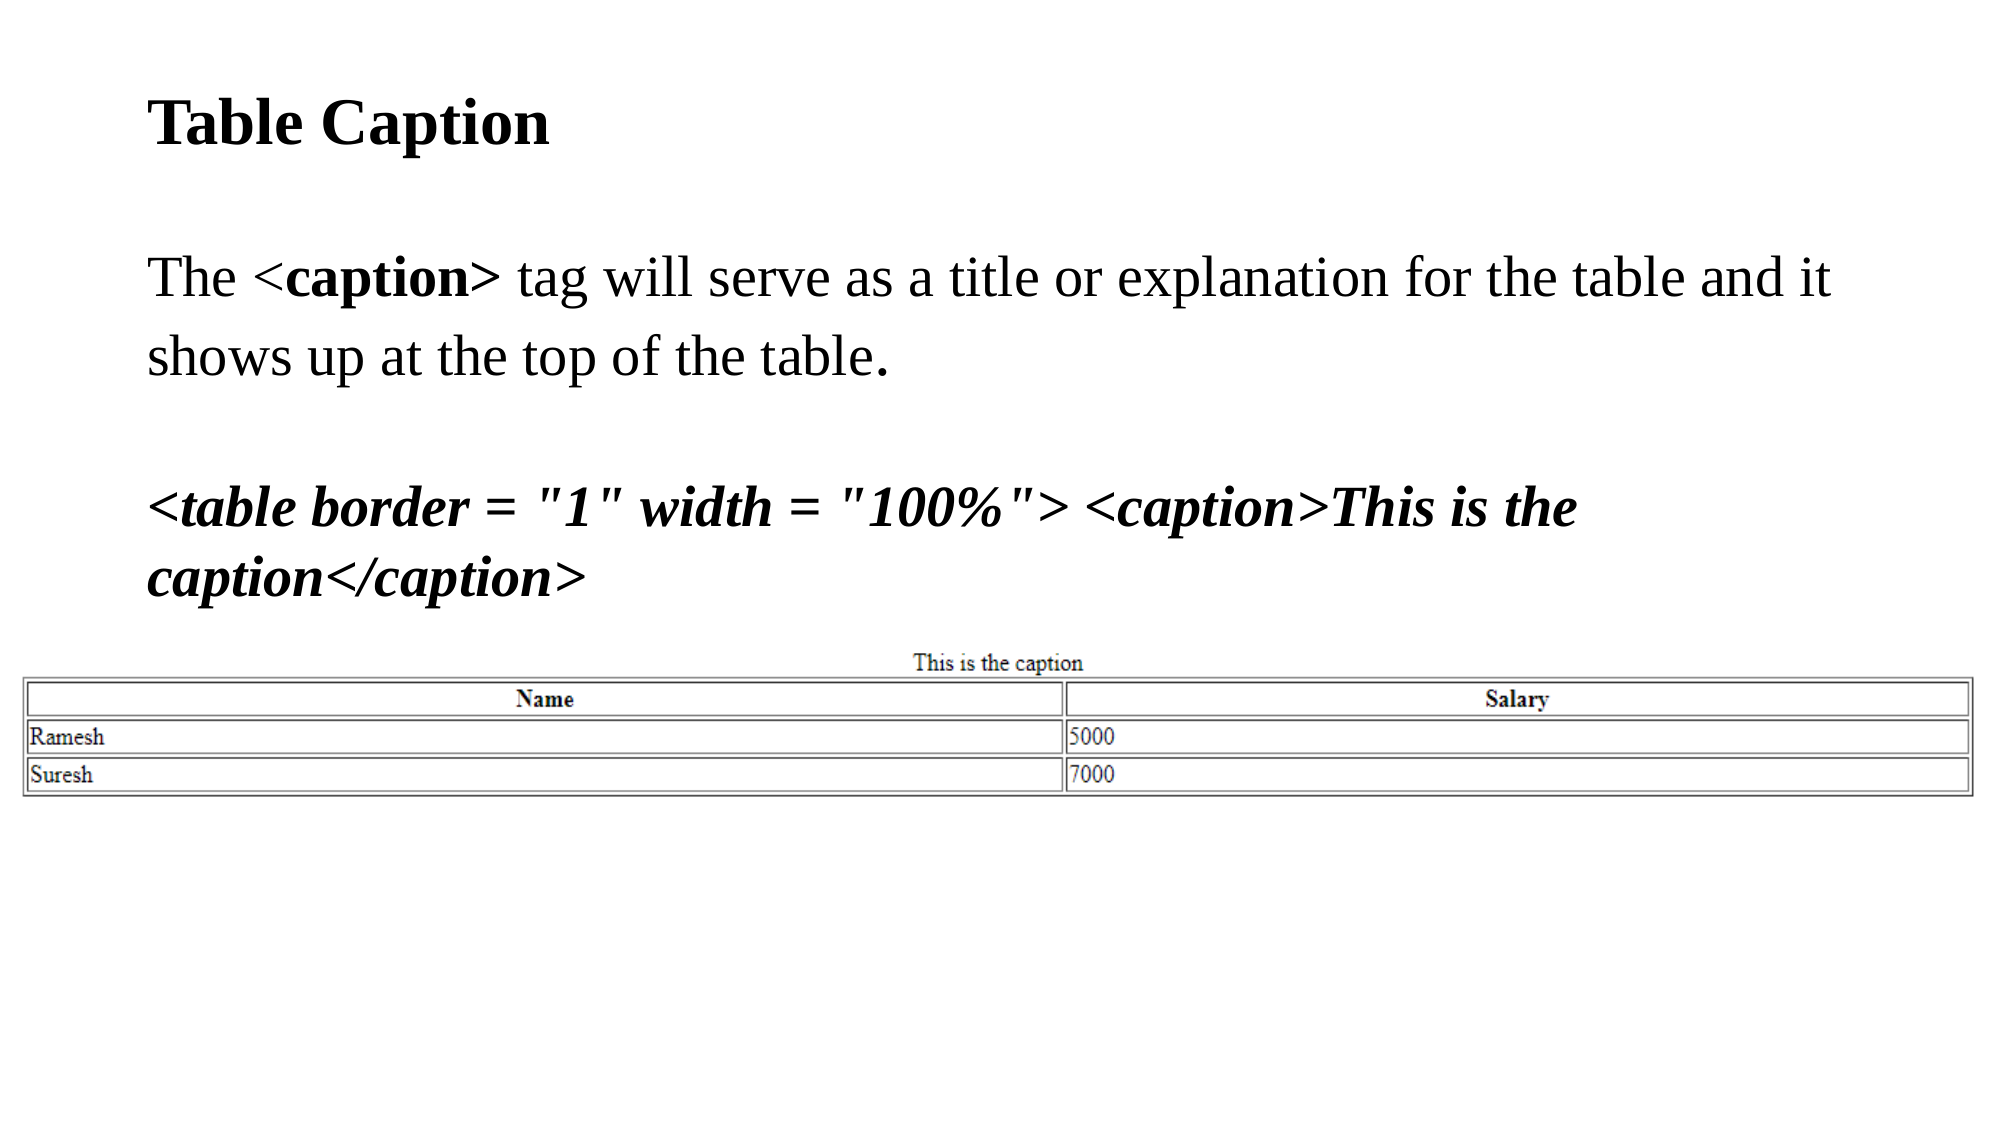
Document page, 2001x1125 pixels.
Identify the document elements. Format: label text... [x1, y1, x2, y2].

text_box Table Caption The <caption> tag will serve as a title or explanation for the table and it shows up at the top of the table. <table border = "1" width = "100%"> <caption>This is the caption</caption> [132, 71, 1866, 616]
picture [20, 641, 1978, 811]
